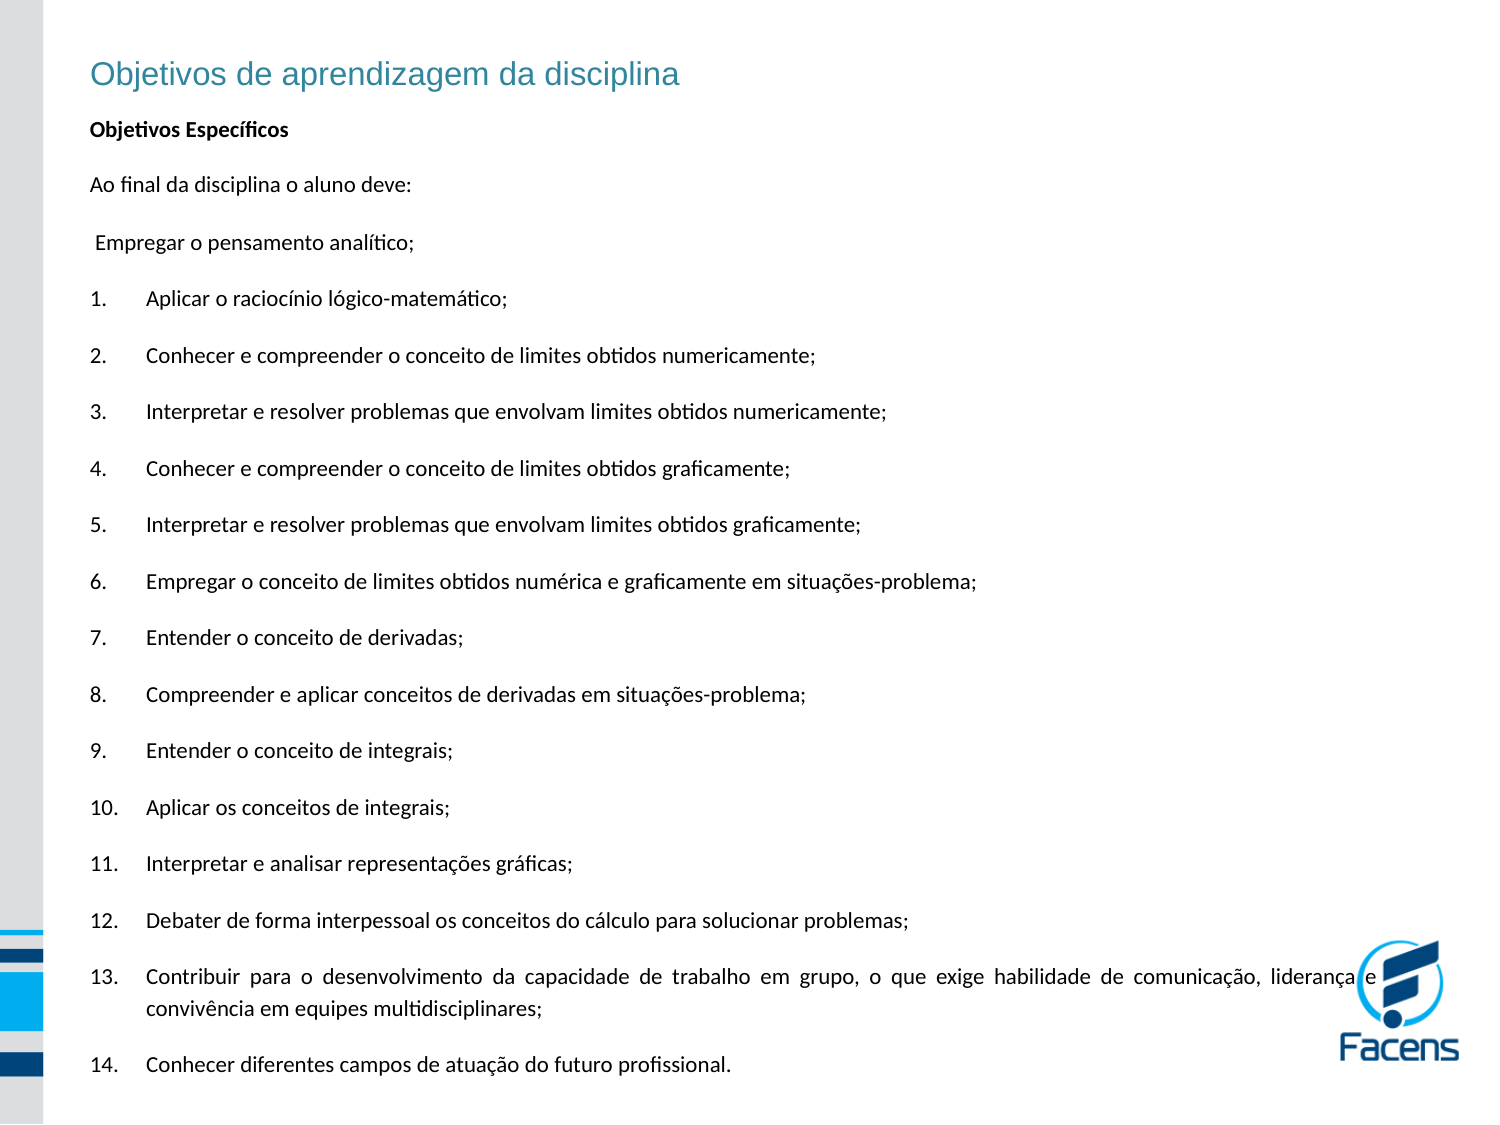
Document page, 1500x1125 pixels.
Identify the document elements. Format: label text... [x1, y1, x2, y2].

text_box Objetivos Específicos Ao final da disciplina o aluno deve: Empregar o pensamento analítico; Aplicar o raciocínio lógico-matemático; Conhecer e compreender o conceito de limites obtidos numericamente; Interpretar e resolver problemas que envolvam limites obtidos numericamente; Conhecer e compreender o conceito de limites obtidos graficamente; Interpretar e resolver problemas que envolvam limites obtidos graficamente; Empregar o conceito de limites obtidos numérica e graficamente em situações-problema; Entender o conceito de derivadas; Compreender e aplicar conceitos de derivadas em situações-problema; Entender o conceito de integrais; Aplicar os conceitos de integrais; Interpretar e analisar representações gráficas; Debater de forma interpessoal os conceitos do cálculo para solucionar problemas; Contribuir para o desenvolvimento da capacidade de trabalho em grupo, o que exige habilidade de comunicação, liderança e convivência em equipes multidisciplinares; Conhecer diferentes campos de atuação do futuro profissional. [74, 105, 1394, 1085]
picture [0, 0, 1500, 1125]
title Objetivos de aprendizagem da disciplina [75, 45, 1425, 100]
